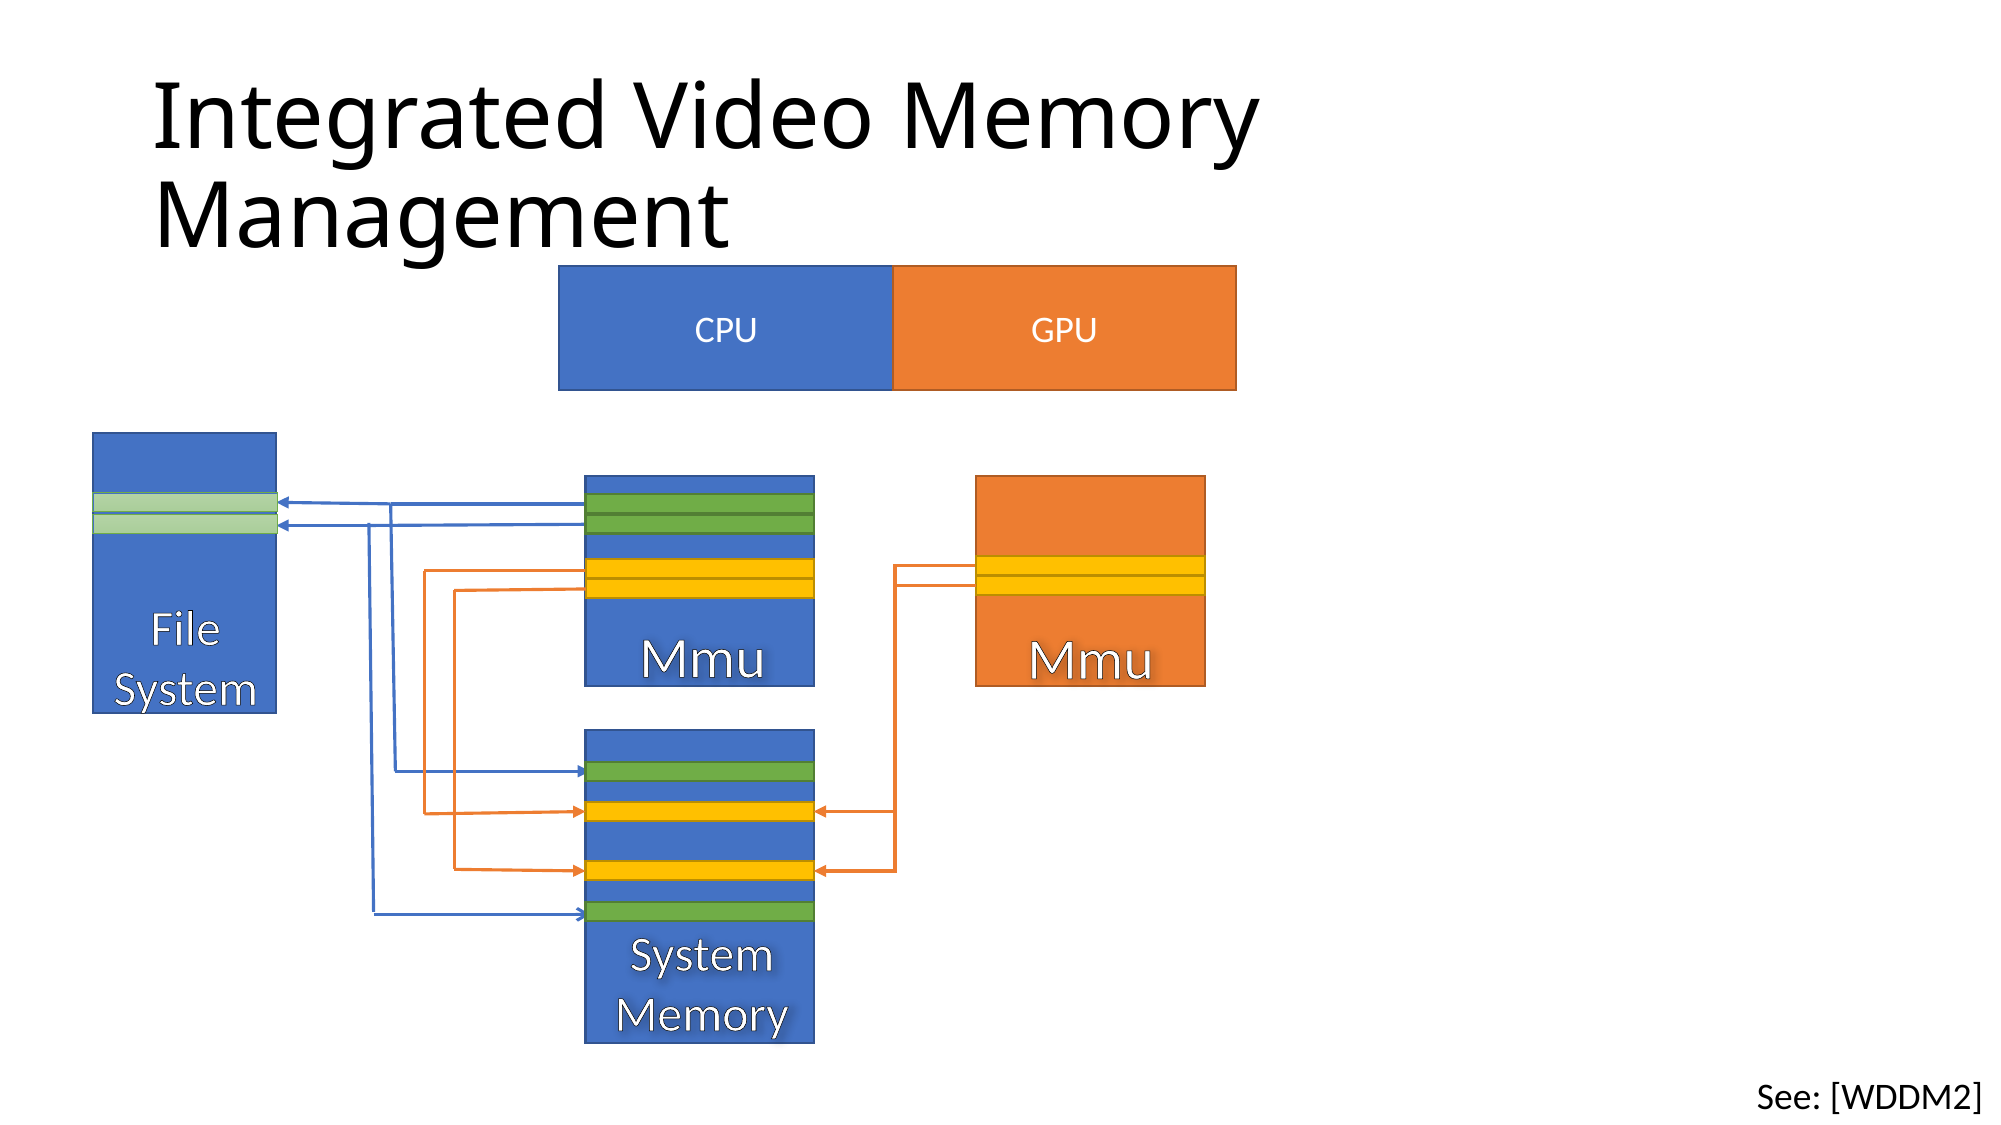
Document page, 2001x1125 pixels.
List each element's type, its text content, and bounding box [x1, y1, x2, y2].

text_box [584, 860, 815, 881]
text_box GPU [892, 265, 1237, 391]
text_box [977, 596, 1206, 687]
text_box [92, 514, 278, 534]
text_box [584, 881, 815, 901]
text_box [92, 432, 277, 492]
text_box [584, 822, 813, 860]
text_box File System [93, 587, 278, 723]
text_box See: [WDDM2] [1742, 1064, 1999, 1125]
text_box [584, 729, 813, 761]
text_box Mmu [623, 611, 781, 697]
text_box System Memory [593, 913, 810, 1049]
text_box [584, 761, 813, 782]
text_box [92, 492, 278, 512]
text_box [92, 534, 277, 714]
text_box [368, 522, 374, 912]
text_box [584, 513, 815, 535]
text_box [813, 585, 977, 871]
text_box [584, 901, 815, 922]
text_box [813, 565, 977, 585]
text_box [584, 801, 813, 822]
text_box [584, 535, 815, 569]
text_box [585, 558, 815, 578]
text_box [390, 526, 396, 772]
text_box [977, 575, 1206, 596]
text_box [584, 591, 813, 687]
text_box [584, 475, 815, 493]
text_box [975, 475, 1206, 555]
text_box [390, 503, 396, 524]
title Integrated Video Memory Management [137, 59, 1863, 278]
text_box Mmu [1012, 613, 1169, 698]
text_box [975, 555, 1206, 575]
text_box [584, 922, 591, 1044]
text_box [585, 578, 813, 599]
text_box [584, 493, 815, 513]
text_box [584, 782, 813, 801]
text_box CPU [558, 265, 892, 391]
